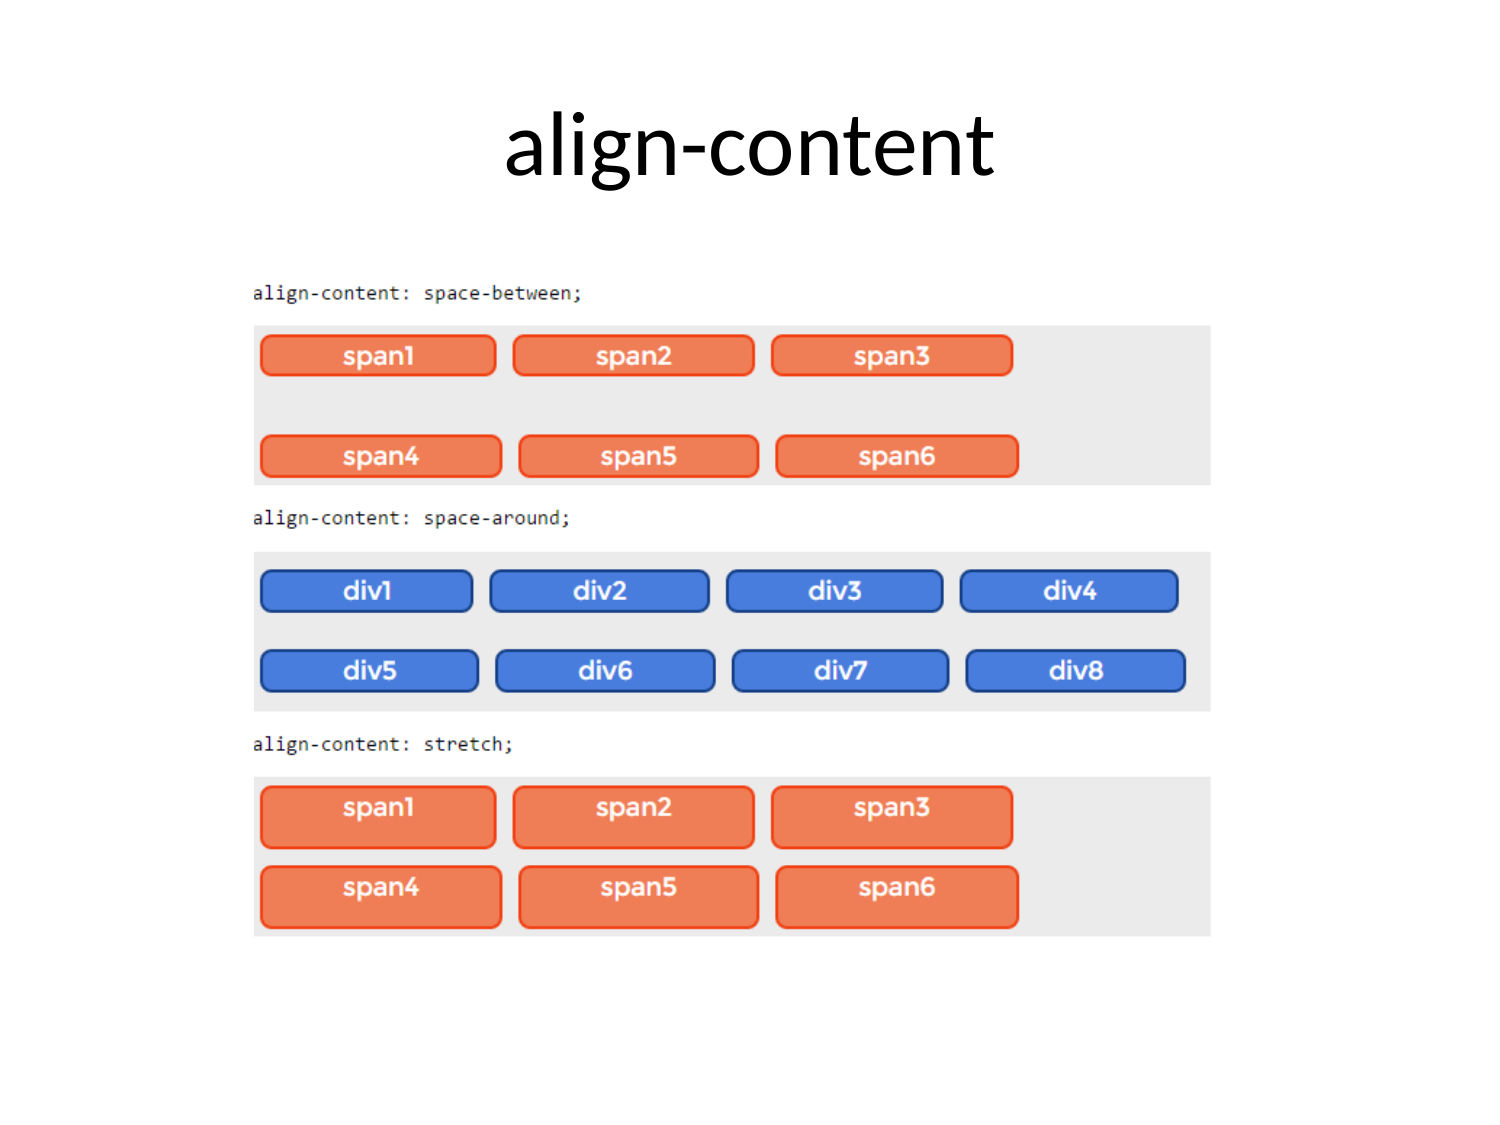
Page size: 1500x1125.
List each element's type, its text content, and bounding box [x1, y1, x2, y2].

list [253, 278, 1211, 939]
title align-content [75, 45, 1425, 233]
